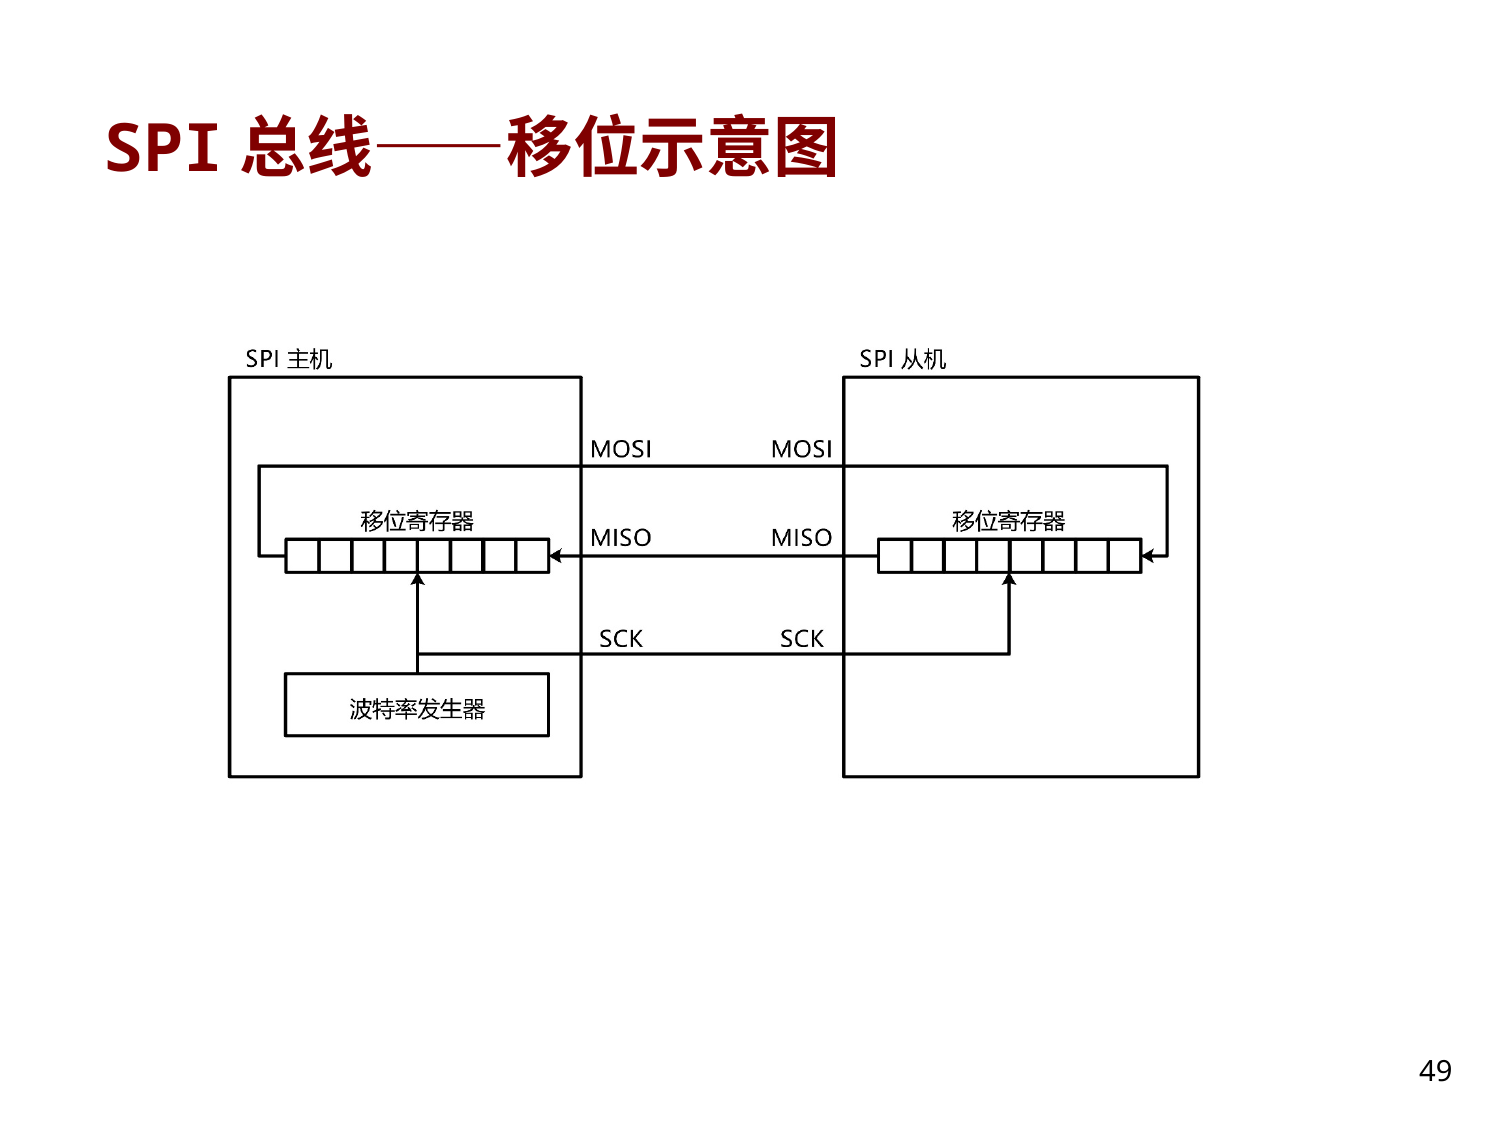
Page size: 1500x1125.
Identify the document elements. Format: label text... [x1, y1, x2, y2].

picture [182, 314, 1248, 827]
title SPI总线——移位示意图 [88, 77, 1368, 193]
slide_number 49 [1352, 1023, 1468, 1100]
